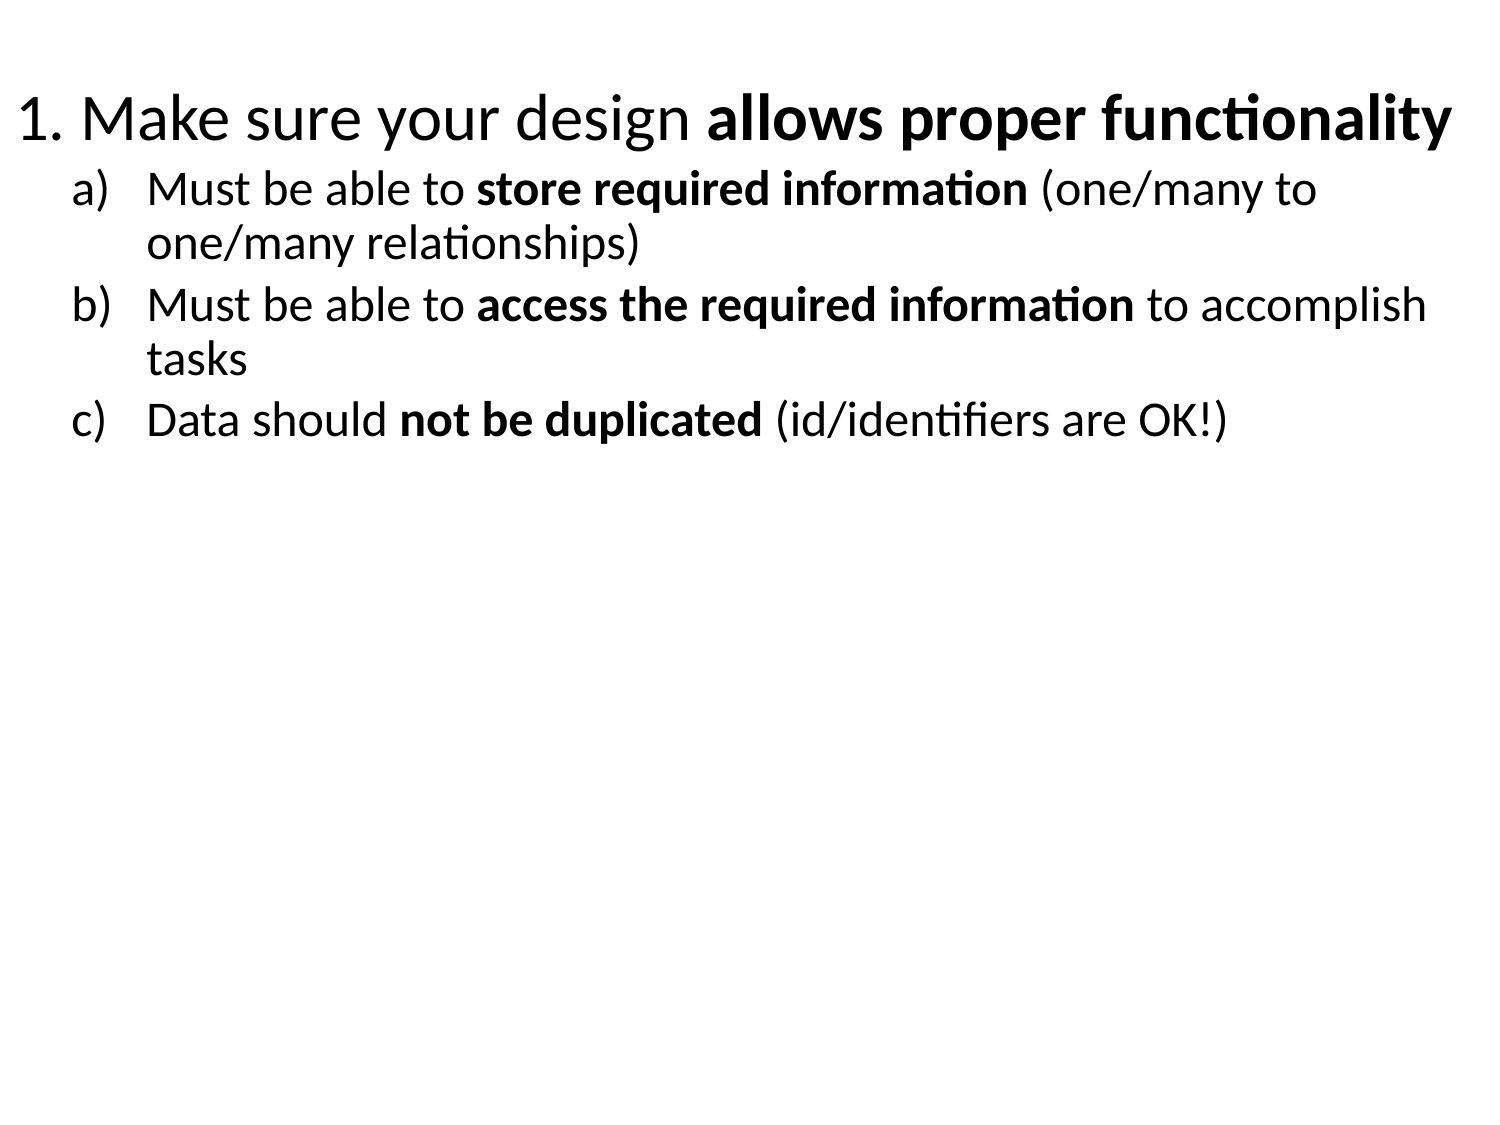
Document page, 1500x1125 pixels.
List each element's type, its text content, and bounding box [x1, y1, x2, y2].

list 1. Make sure your design allows proper functionality Must be able to store required information (one/many to one/many relationships) Must be able to access the required information to accomplish tasks Data should not be duplicated (id/identifiers are OK!) [0, 75, 1473, 789]
